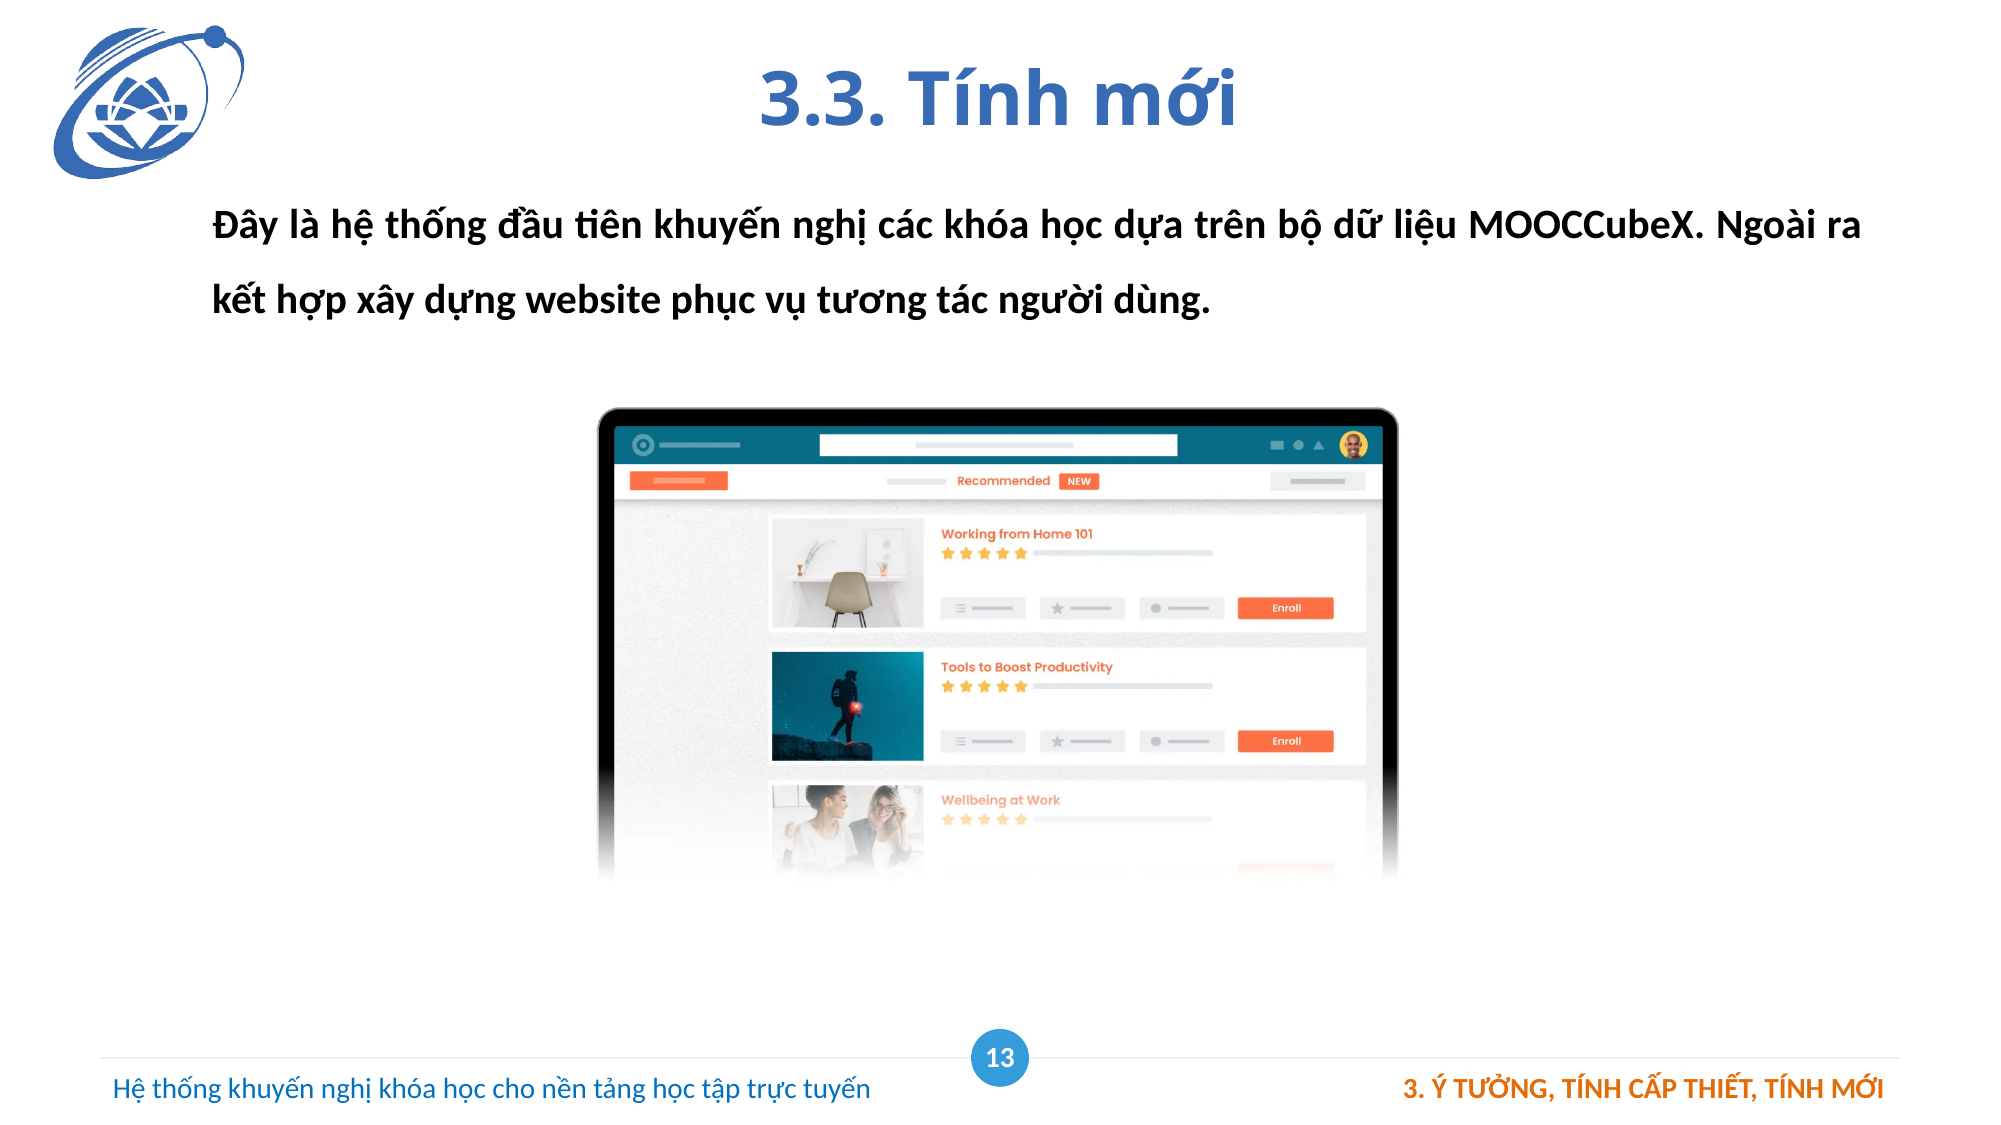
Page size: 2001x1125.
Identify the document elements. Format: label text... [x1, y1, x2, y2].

text_box 3. Ý TƯỞNG, TÍNH CẤP THIẾT, TÍNH MỚI [1042, 1062, 1900, 1113]
text_box Đây là hệ thống đầu tiên khuyến nghị các khóa học dựa trên bộ dữ liệu MOOCCubeX. Ngoài ra kết hợp xây dựng website phục vụ tương tác người dùng. [122, 163, 1878, 329]
picture [542, 360, 1459, 903]
text_box 3.3. Tính mới [250, 46, 1807, 163]
text_box Hệ thống khuyến nghị khóa học cho nền tảng học tập trực tuyến [97, 1062, 988, 1113]
picture [52, 24, 246, 185]
slide_number ‹#› [957, 1024, 1043, 1088]
